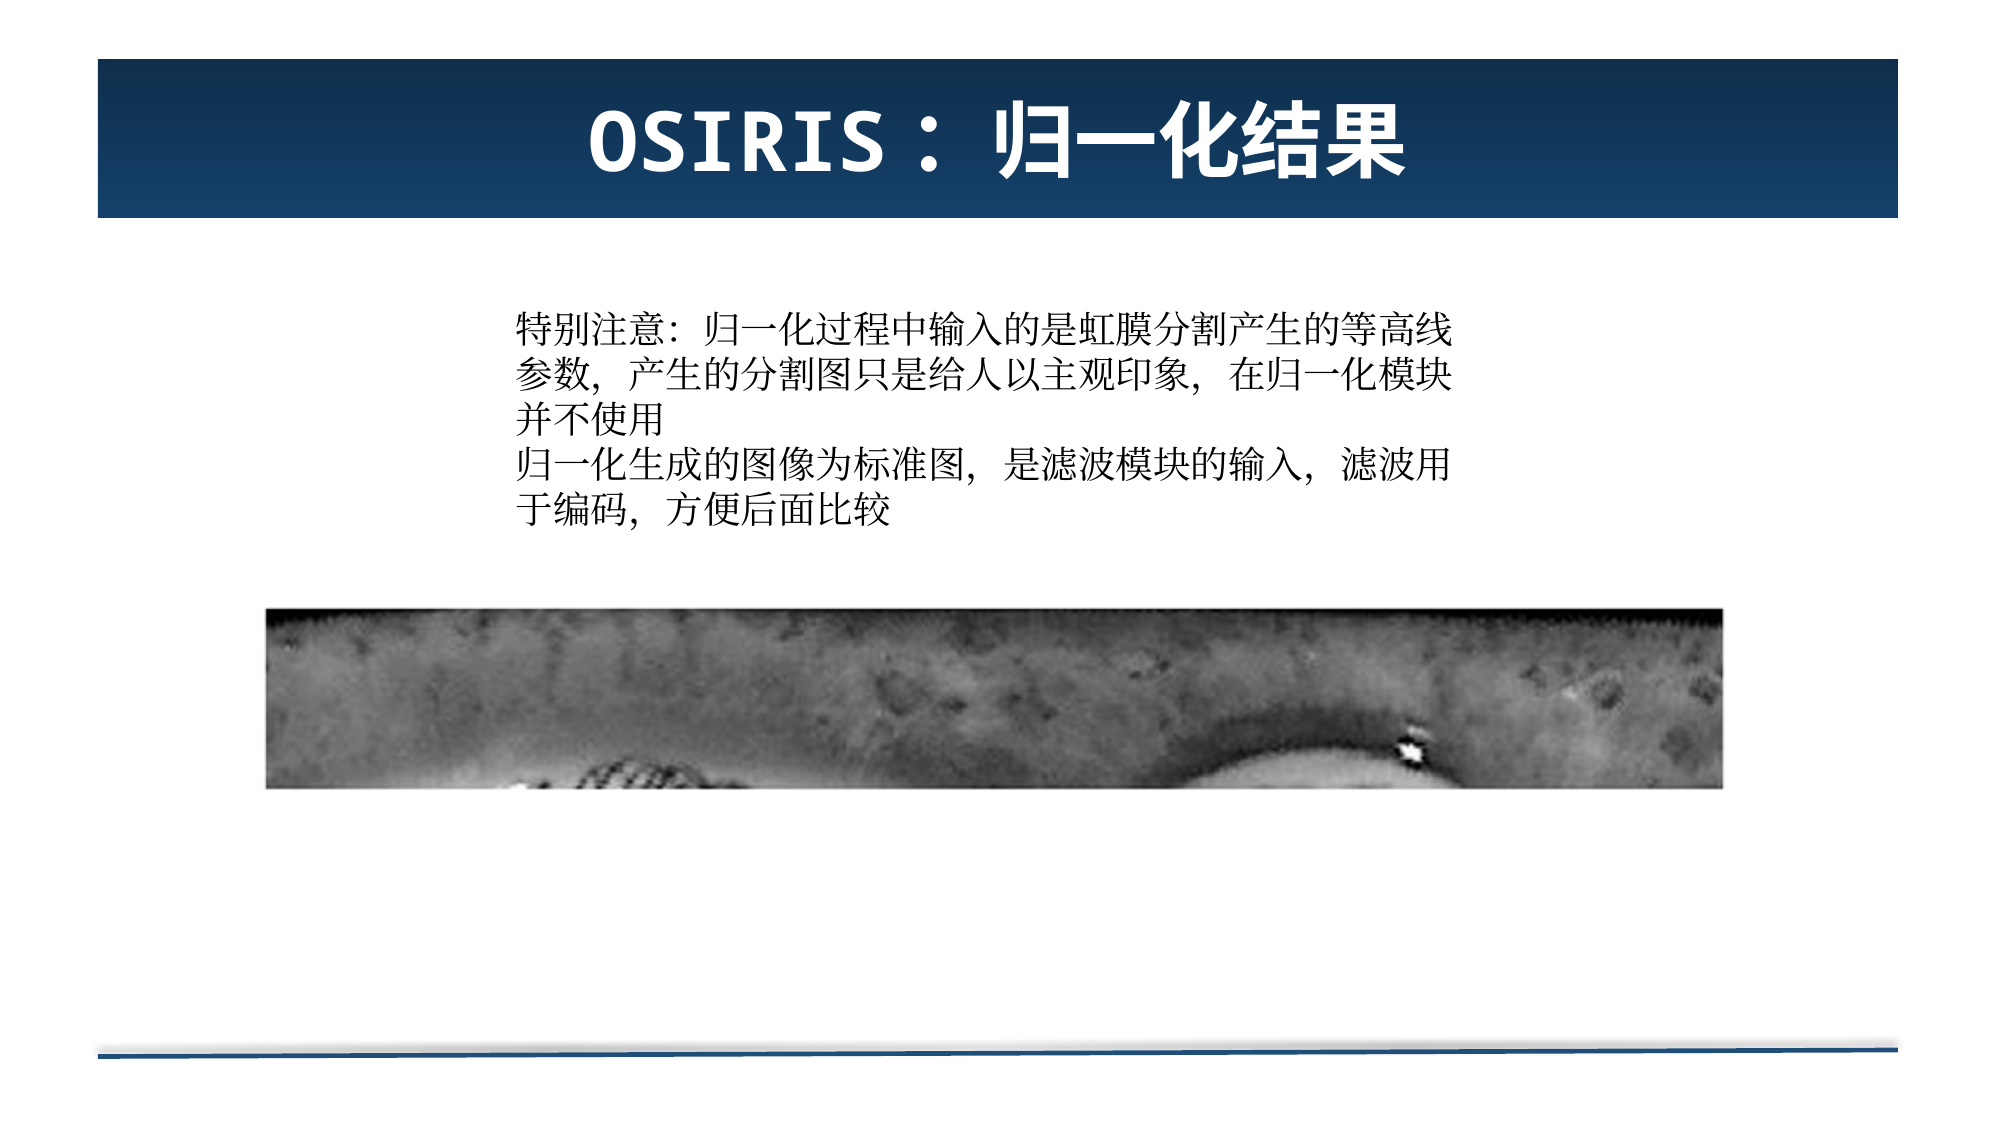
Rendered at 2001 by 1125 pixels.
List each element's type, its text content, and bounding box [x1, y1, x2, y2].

title OSIRIS：归一化结果 [97, 59, 1898, 218]
picture [256, 592, 1743, 818]
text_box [97, 1049, 1898, 1057]
text_box 特别注意：归一化过程中输入的是虹膜分割产生的等高线参数，产生的分割图只是给人以主观印象，在归一化模块并不使用 归一化生成的图像为标准图，是滤波模块的输入，滤波用于编码，方便后面比较 [500, 298, 1495, 539]
